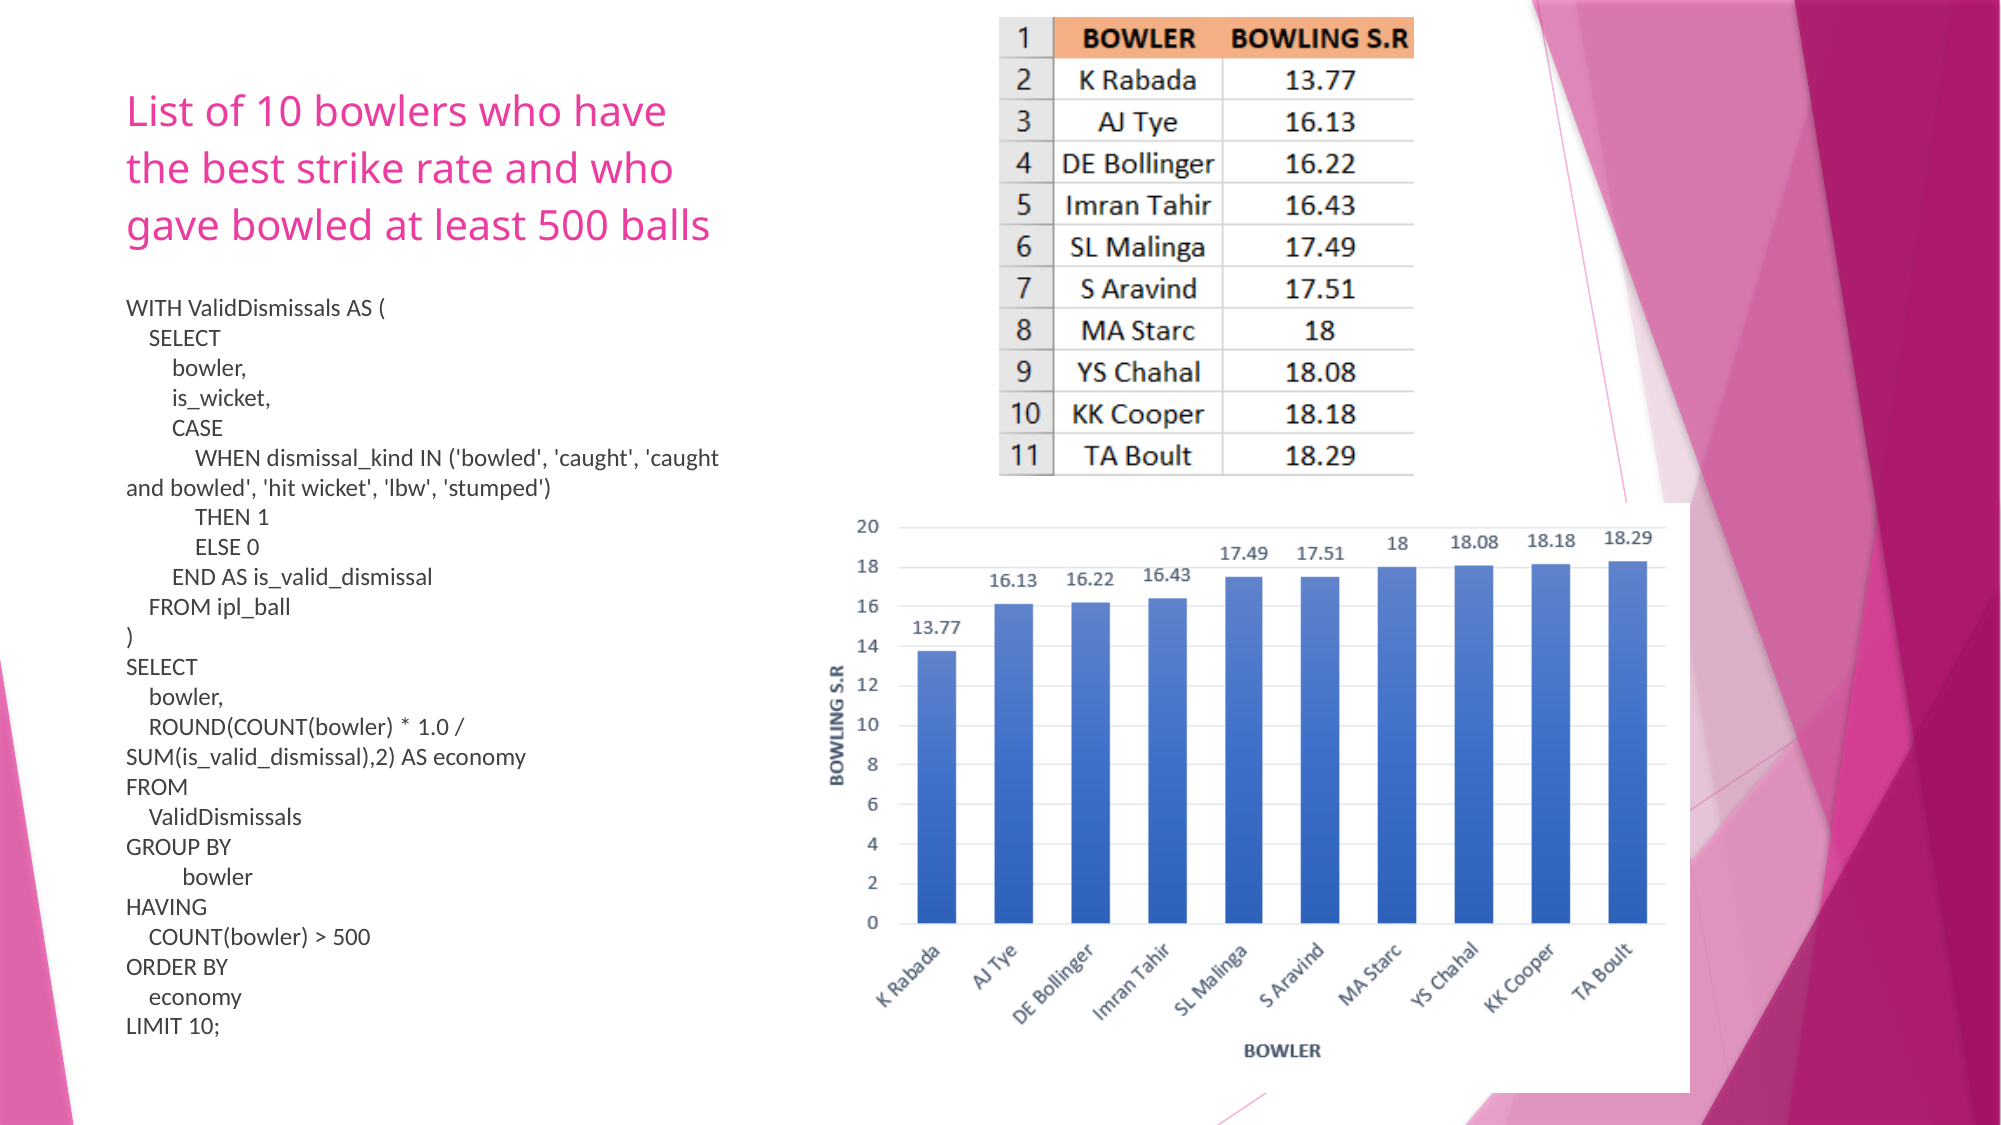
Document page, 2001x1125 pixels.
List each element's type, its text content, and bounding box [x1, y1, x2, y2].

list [999, 16, 1414, 477]
picture [801, 503, 1691, 1094]
title List of 10 bowlers who have the best strike rate and who gave bowled at least 500 balls [111, 62, 744, 273]
list WITH ValidDismissals AS ( SELECT bowler, is_wicket, CASE WHEN dismissal_kind IN ('bowled', 'caught', 'caught and bowled', 'hit wicket', 'lbw', 'stumped') THEN 1 ELSE 0 END AS is_valid_dismissal FROM ipl_ball ) SELECT bowler, ROUND(COUNT(bowler) * 1.0 / SUM(is_valid_dismissal),2) AS economy FROM ValidDismissals GROUP BY bowler HAVING COUNT(bowler) > 500 ORDER BY economy LIMIT 10; [111, 290, 744, 1042]
